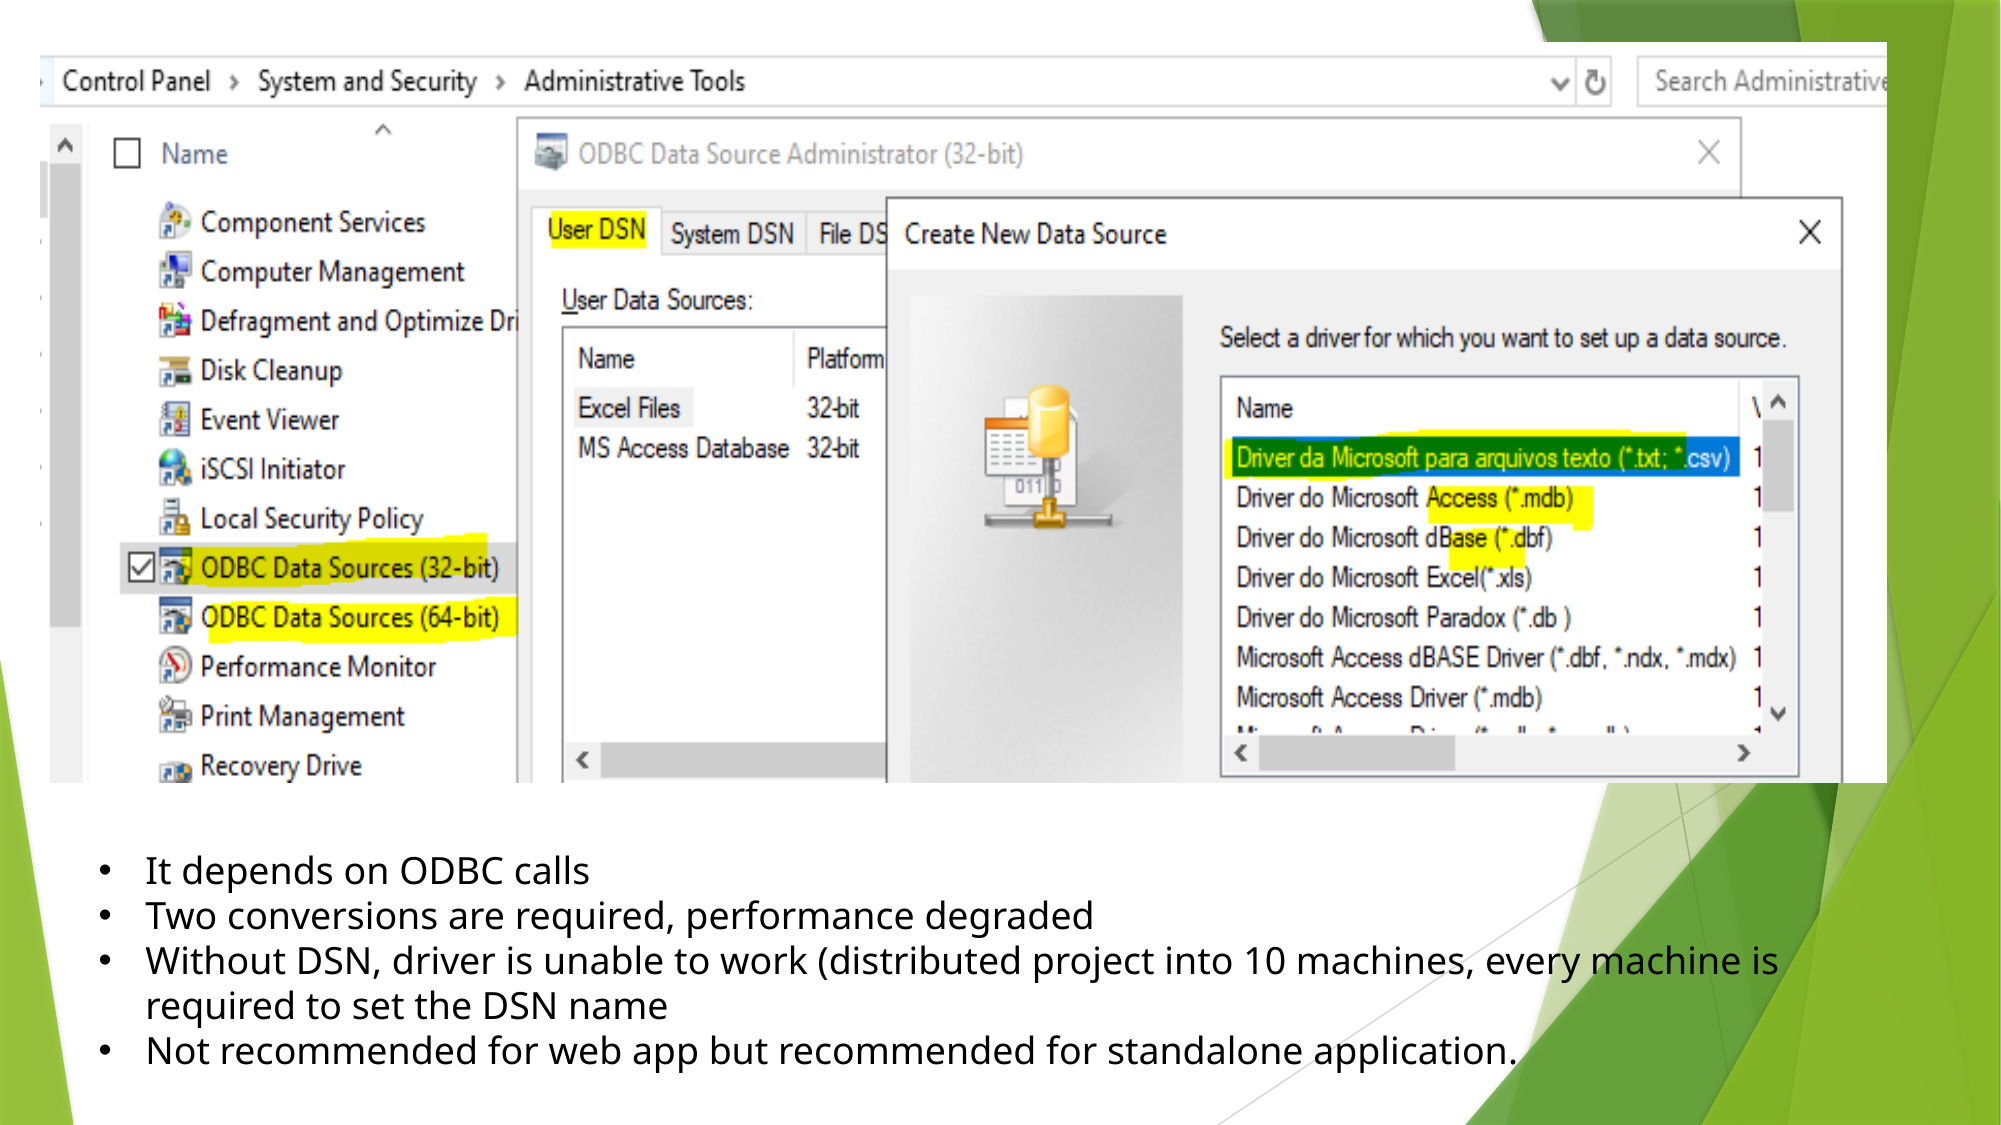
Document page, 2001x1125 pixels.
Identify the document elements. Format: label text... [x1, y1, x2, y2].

text_box It depends on ODBC calls Two conversions are required, performance degraded Without DSN, driver is unable to work (distributed project into 10 machines, every machine is required to set the DSN name Not recommended for web app but recommended for standalone application. [83, 839, 1926, 1125]
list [40, 42, 1887, 784]
